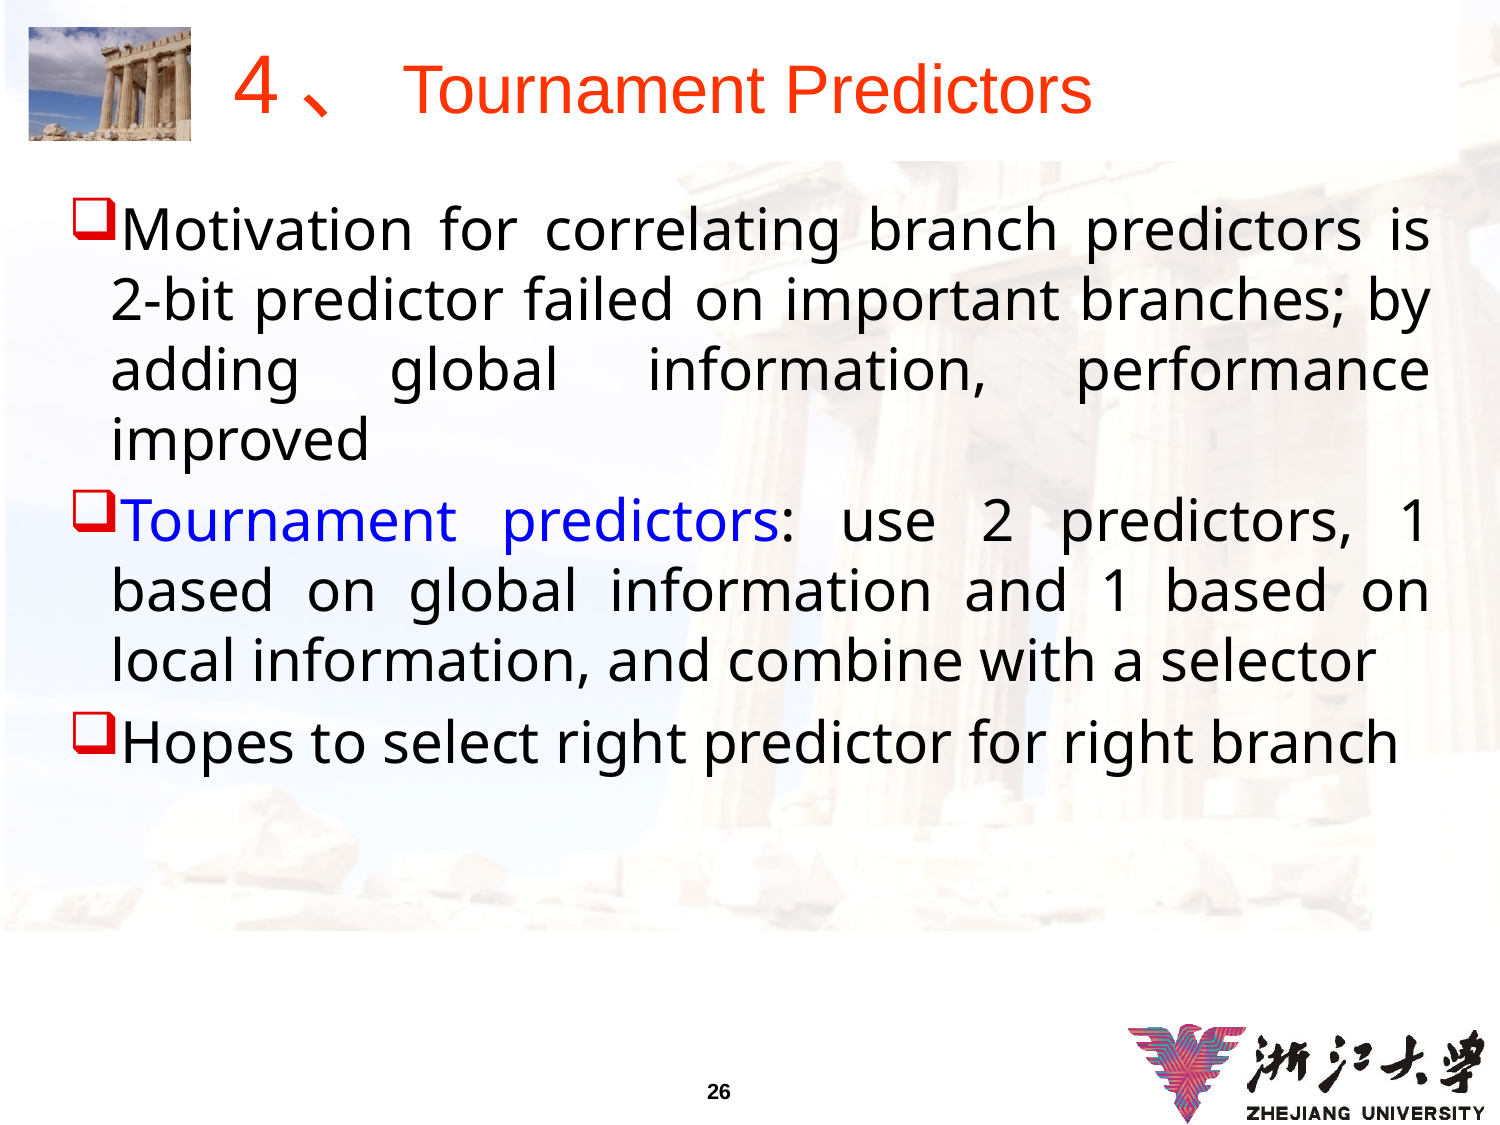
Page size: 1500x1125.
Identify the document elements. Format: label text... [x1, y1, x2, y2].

list Motivation for correlating branch predictors is 2-bit predictor failed on important branches; by adding global information, performance improved Tournament predictors: use 2 predictors, 1 based on global information and 1 based on local information, and combine with a selector Hopes to select right predictor for right branch [53, 184, 1447, 909]
title 4、Tournament Predictors [218, 0, 1459, 161]
picture [0, 0, 1500, 1125]
